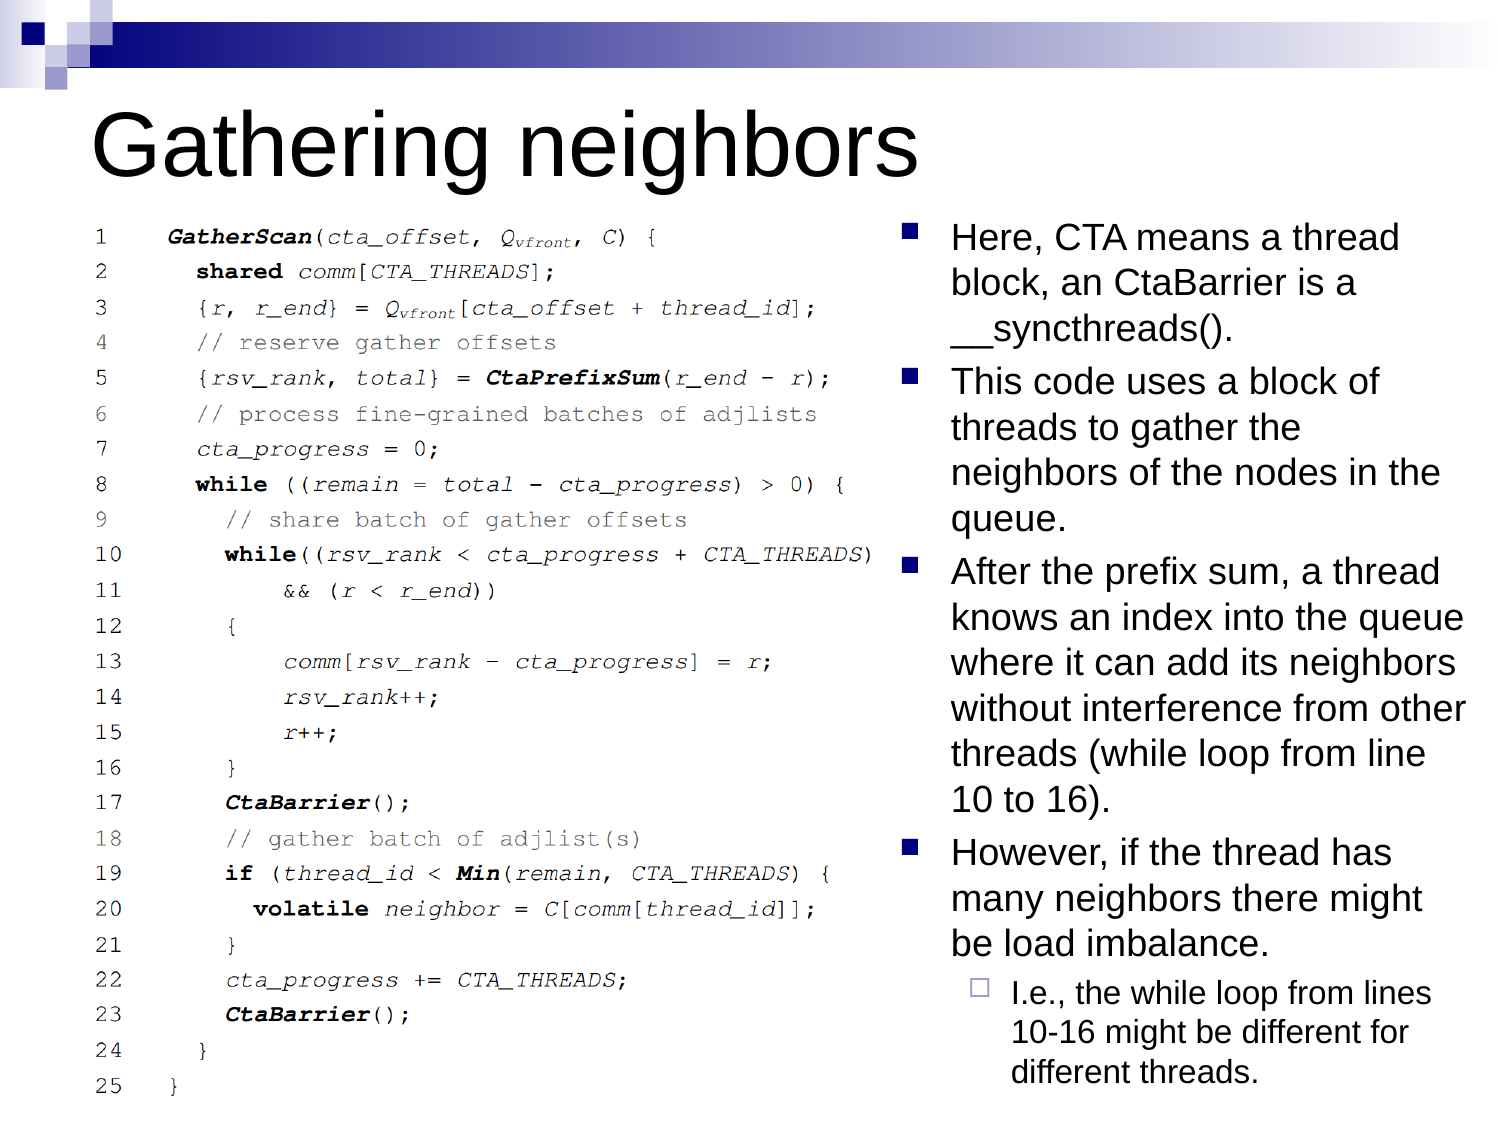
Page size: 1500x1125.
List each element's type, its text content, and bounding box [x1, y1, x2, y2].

title Gathering neighbors [75, 75, 1425, 204]
picture [74, 204, 885, 1110]
list Here, CTA means a thread block, an CtaBarrier is a __syncthreads(). This code uses a block of threads to gather the neighbors of the nodes in the queue. After the prefix sum, a thread knows an index into the queue where it can add its neighbors without interference from other threads (while loop from line 10 to 16). However, if the thread has many neighbors there might be load imbalance. I.e., the while loop from lines 10-16 might be different for different threads. [885, 204, 1488, 1110]
